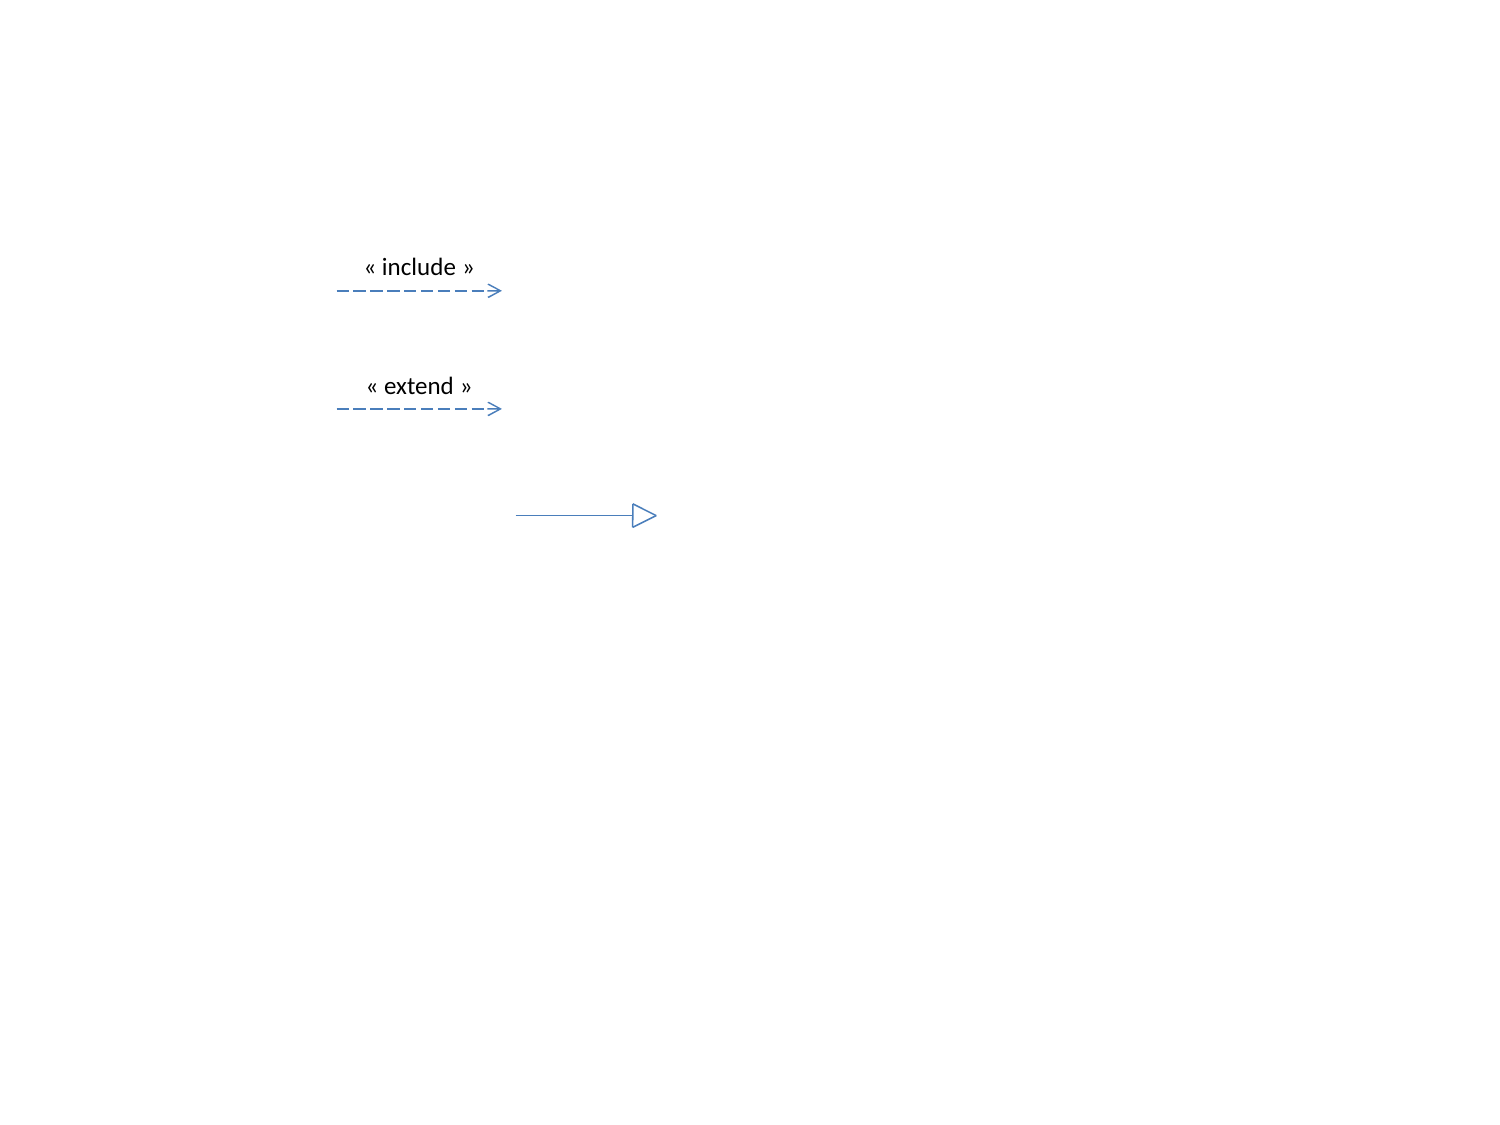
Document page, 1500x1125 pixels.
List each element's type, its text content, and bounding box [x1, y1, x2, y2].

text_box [632, 515, 657, 528]
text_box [632, 503, 657, 515]
text_box « extend » [324, 361, 514, 407]
text_box « include » [324, 243, 514, 289]
